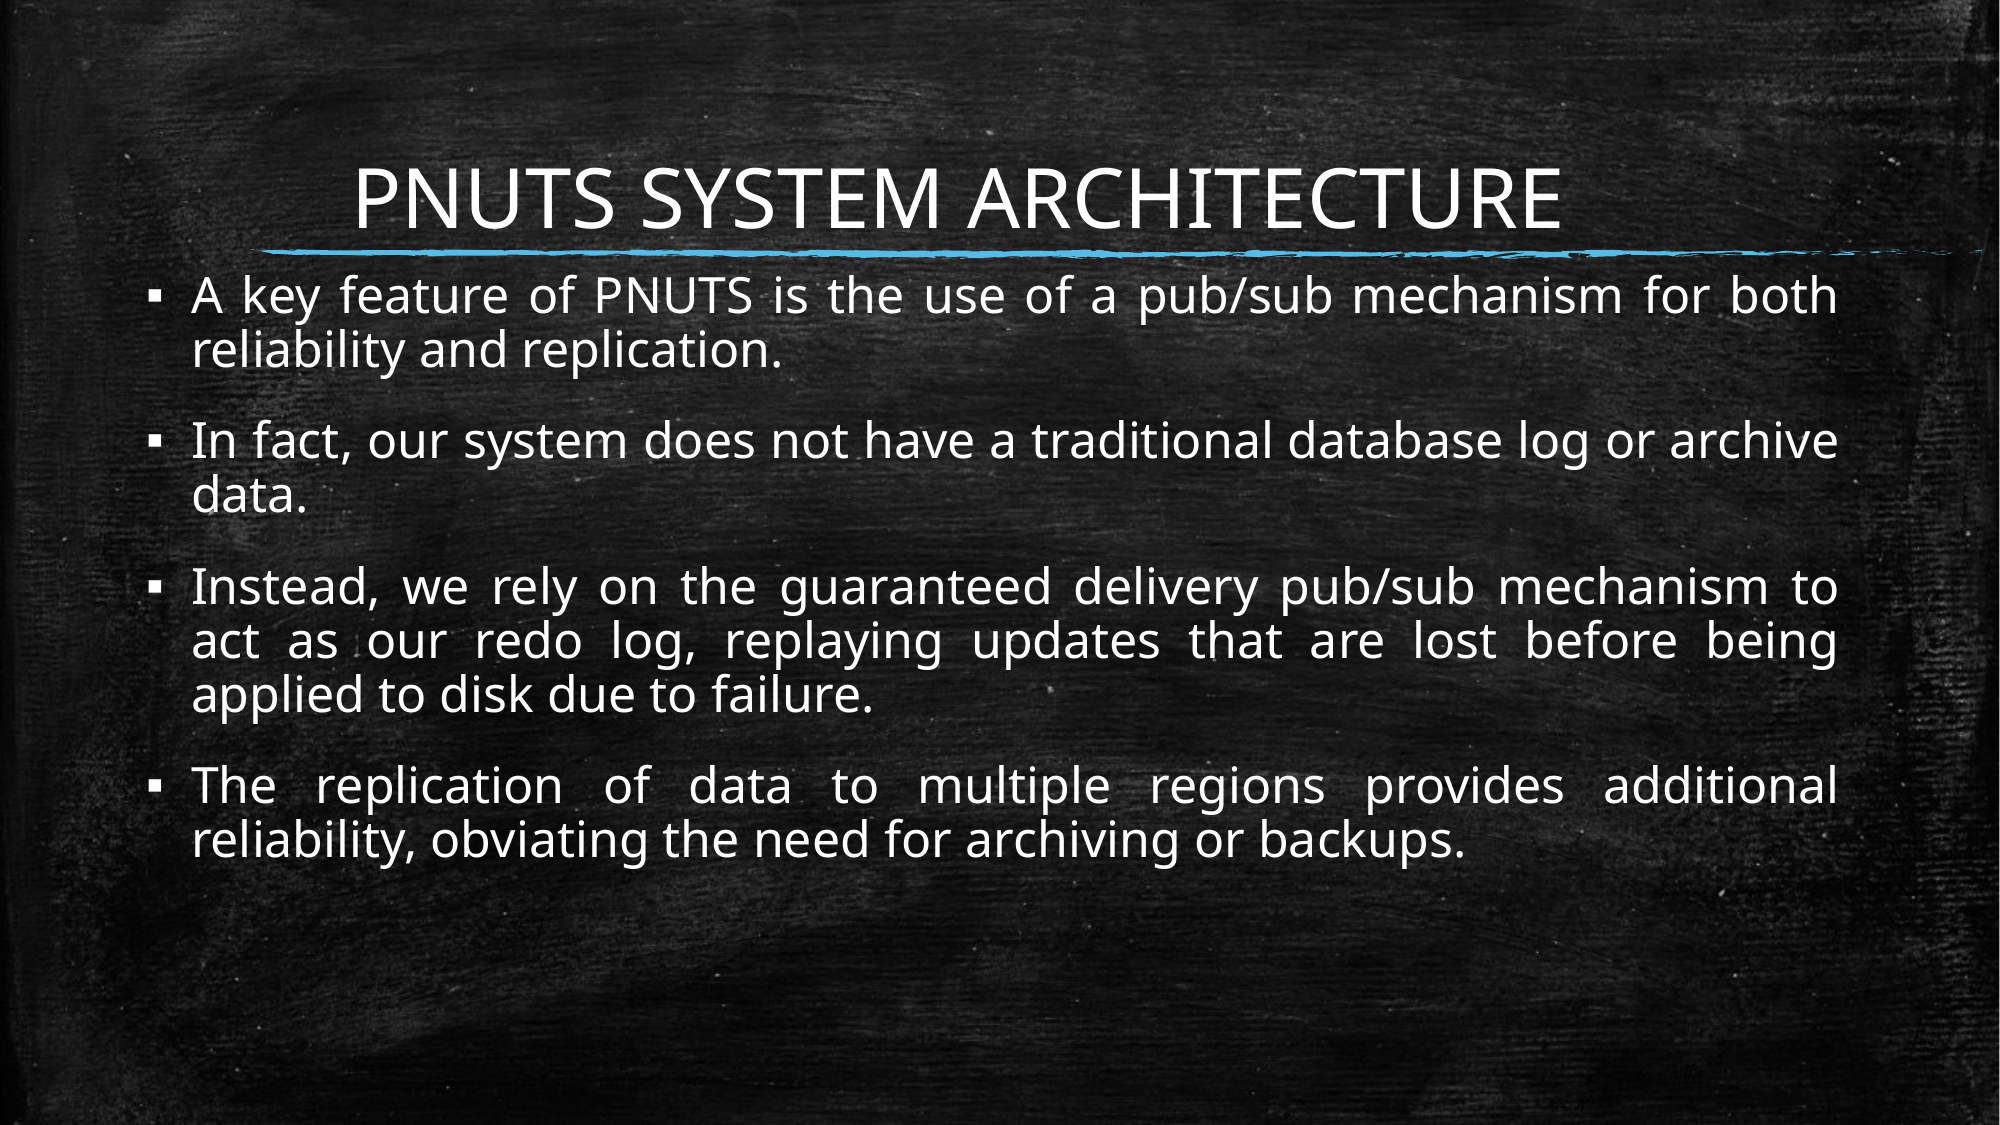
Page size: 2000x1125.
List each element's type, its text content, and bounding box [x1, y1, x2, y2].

text_box PNUTS SYSTEM ARCHITECTURE [336, 137, 1580, 253]
list A key feature of PNUTS is the use of a pub/sub mechanism for both reliability and replication. In fact, our system does not have a traditional database log or archive data. Instead, we rely on the guaranteed delivery pub/sub mechanism to act as our redo log, replaying updates that are lost before being applied to disk due to failure. The replication of data to multiple regions provides additional reliability, obviating the need for archiving or backups. [131, 262, 1856, 1039]
